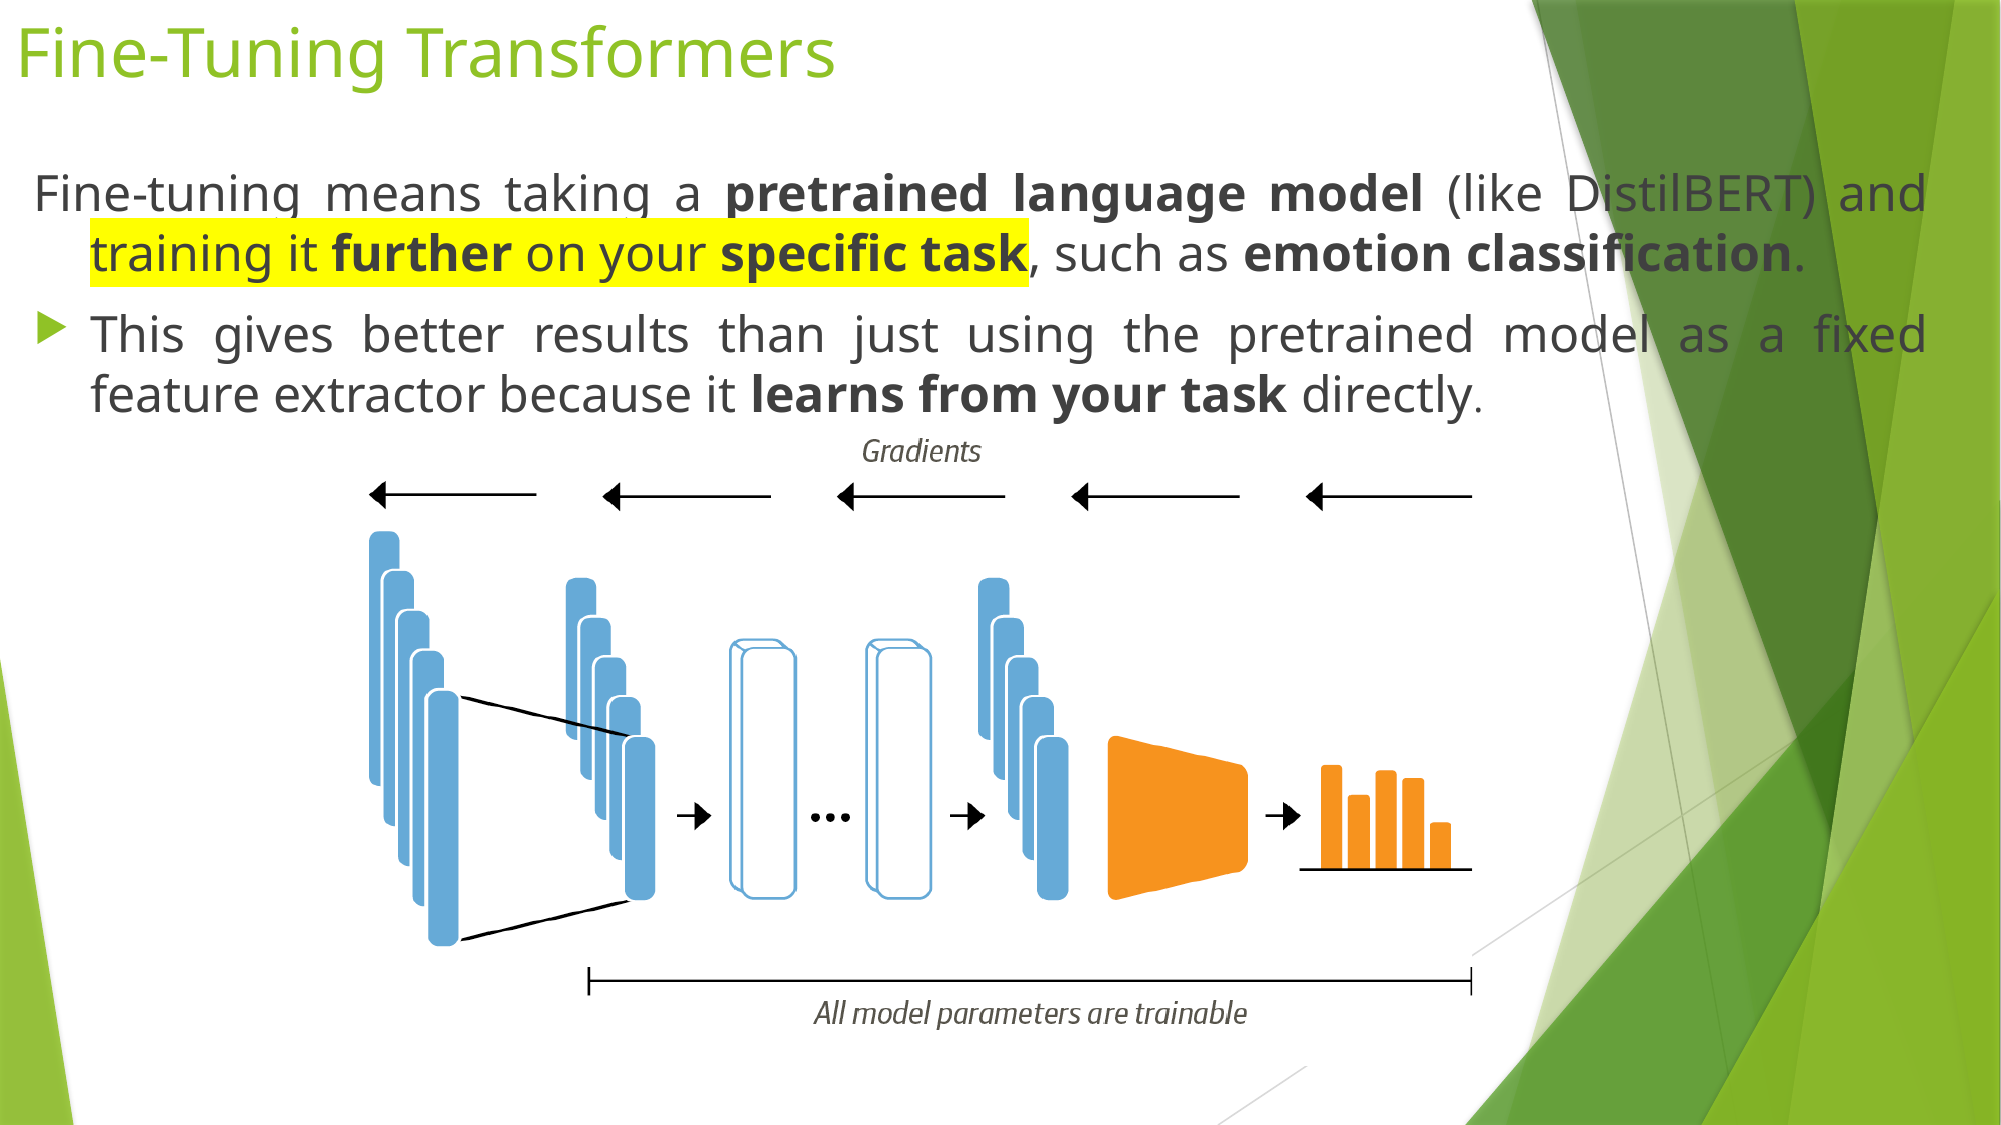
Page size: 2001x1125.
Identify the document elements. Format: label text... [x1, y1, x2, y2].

title Fine-Tuning Transformers [0, 1, 1411, 99]
list Fine-tuning means taking a pretrained language model (like DistilBERT) and training it further on your specific task, such as emotion classification. This gives better results than just using the pretrained model as a fixed feature extractor because it learns from your task directly. [18, 154, 1944, 1090]
picture [365, 423, 1473, 1066]
